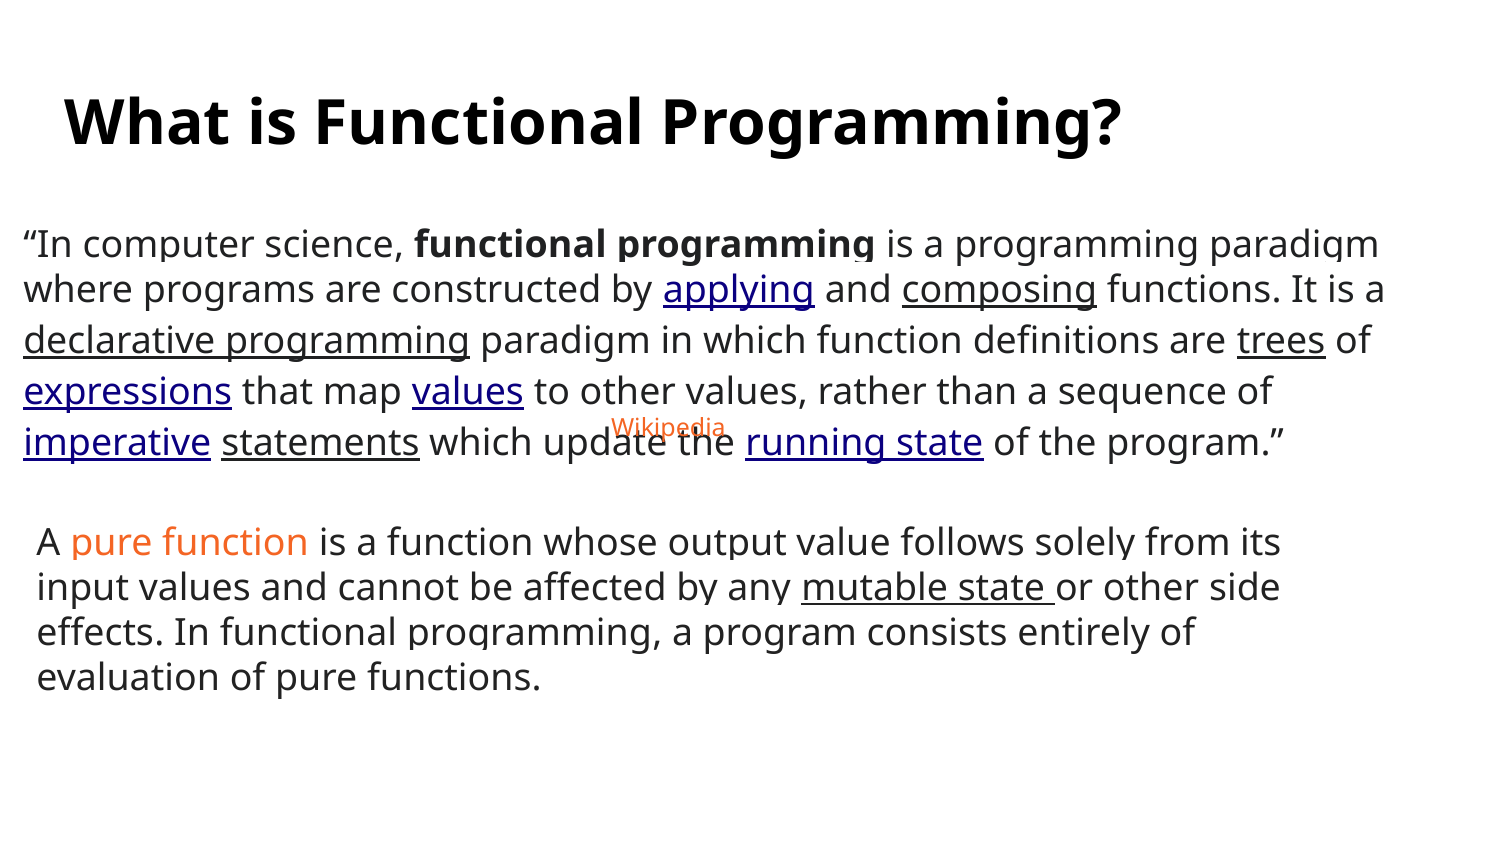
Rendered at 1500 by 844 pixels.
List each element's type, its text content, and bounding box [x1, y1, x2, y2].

text_box A pure function is a function whose output value follows solely from its input values and cannot be affected by any mutable state or other side effects. In functional programming, a program consists entirely of evaluation of pure functions. [21, 502, 1395, 713]
title What is Functional Programming? [49, 67, 1448, 173]
text_box Wikipedia [596, 396, 766, 457]
text_box “In computer science, functional programming is a programming paradigm where programs are constructed by applying and composing functions. It is a declarative programming paradigm in which function definitions are trees of expressions that map values to other values, rather than a sequence of imperative statements which update the running state of the program.” [8, 204, 1471, 484]
